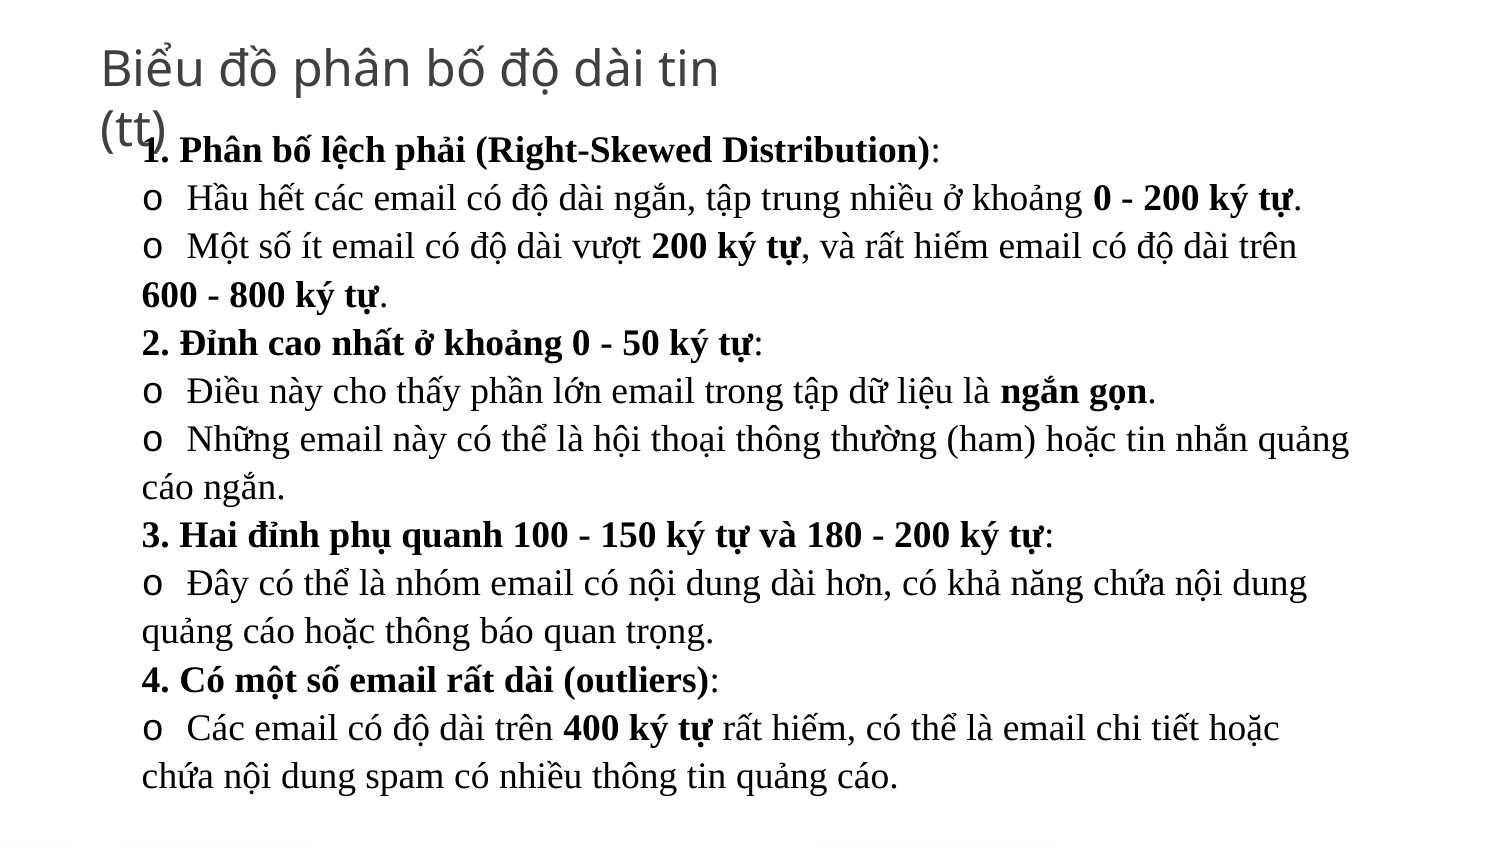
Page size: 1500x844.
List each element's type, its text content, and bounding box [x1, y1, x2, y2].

text_box 1. Phân bố lệch phải (Right-Skewed Distribution): o Hầu hết các email có độ dài ngắn, tập trung nhiều ở khoảng 0 - 200 ký tự. o Một số ít email có độ dài vượt 200 ký tự, và rất hiếm email có độ dài trên 600 - 800 ký tự. 2. Đỉnh cao nhất ở khoảng 0 - 50 ký tự: o Điều này cho thấy phần lớn email trong tập dữ liệu là ngắn gọn. o Những email này có thể là hội thoại thông thường (ham) hoặc tin nhắn quảng cáo ngắn. 3. Hai đỉnh phụ quanh 100 - 150 ký tự và 180 - 200 ký tự: o Đây có thể là nhóm email có nội dung dài hơn, có khả năng chứa nội dung quảng cáo hoặc thông báo quan trọng. 4. Có một số email rất dài (outliers): o Các email có độ dài trên 400 ký tự rất hiếm, có thể là email chi tiết hoặc chứa nội dung spam có nhiều thông tin quảng cáo. [126, 114, 1376, 803]
text_box Biểu đồ phân bố độ dài tin (tt) [100, 28, 750, 92]
